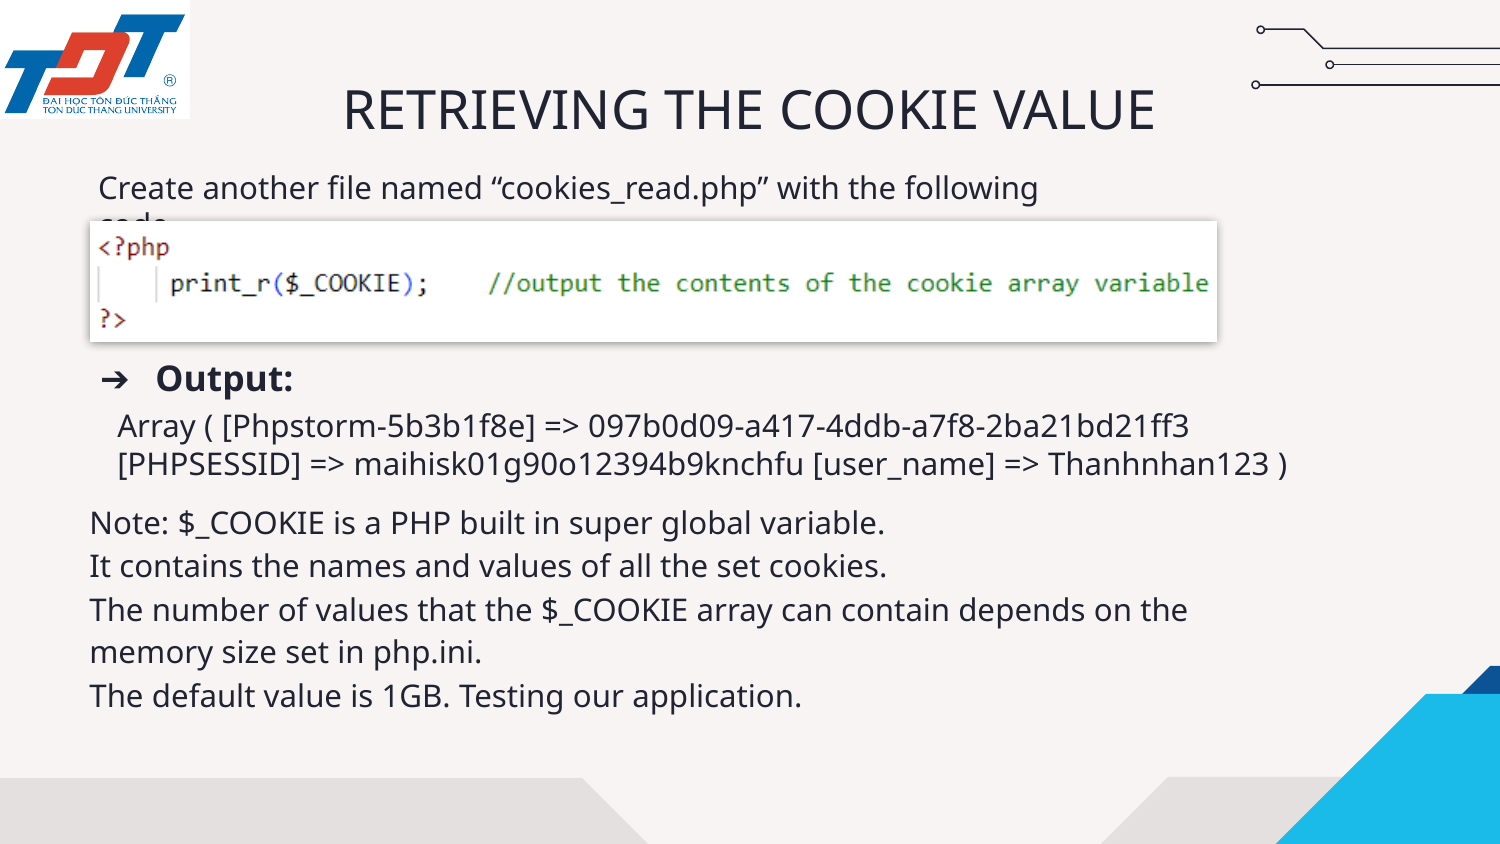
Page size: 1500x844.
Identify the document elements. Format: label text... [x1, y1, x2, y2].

text_box Output: [65, 341, 558, 414]
text_box Array ( [Phpstorm-5b3b1f8e] => 097b0d09-a417-4ddb-a7f8-2ba21bd21ff3 [PHPSESSID] => maihisk01g90o12394b9knchfu [user_name] => Thanhnhan123 ) [102, 391, 1326, 497]
picture [0, 0, 190, 159]
text_box Create another file named “cookies_read.php” with the following code. [83, 153, 1080, 224]
title RETRIEVING THE COOKIE VALUE [193, 60, 1382, 155]
picture [90, 220, 1218, 342]
text_box Note: $_COOKIE is a PHP built in super global variable. It contains the names and values of all the set cookies. The number of values that the $_COOKIE array can contain depends on the memory size set in php.ini. The default value is 1GB. Testing our application. [74, 483, 1288, 729]
